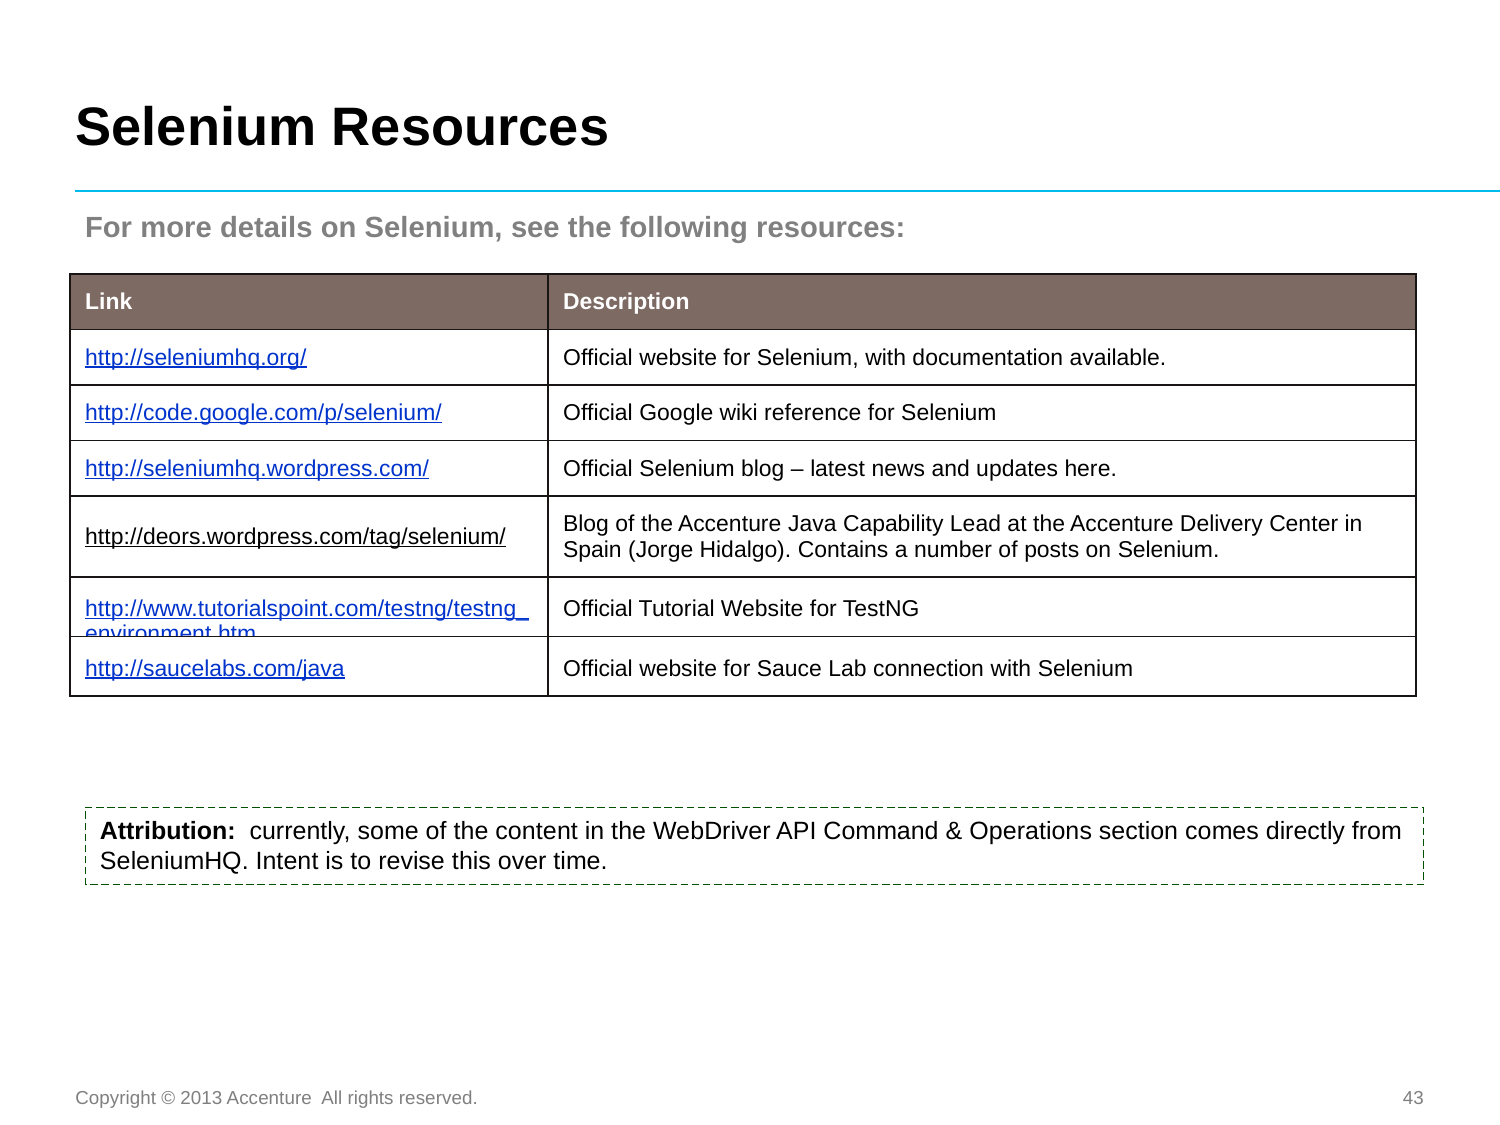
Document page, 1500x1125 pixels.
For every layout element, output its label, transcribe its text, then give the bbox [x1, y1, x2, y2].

table_cell http://saucelabs.com/java [71, 637, 547, 695]
table_cell http://www.tutorialspoint.com/testng/testng_environment.htm [71, 578, 547, 636]
title Selenium Resources [75, 27, 1422, 157]
text_box Attribution: currently, some of the content in the WebDriver API Command & Operations section comes directly from SeleniumHQ. Intent is to revise this over time. [85, 807, 1424, 885]
table_header Link [71, 275, 547, 329]
table_cell http://deors.wordpress.com/tag/selenium/ [71, 497, 547, 576]
table_cell http://seleniumhq.org/ [71, 330, 547, 384]
table_cell Official Selenium blog – latest news and updates here. [549, 441, 1415, 495]
table_cell Official Tutorial Website for TestNG [549, 578, 1415, 636]
table_cell Official Google wiki reference for Selenium [549, 386, 1415, 440]
table_header Description [549, 275, 1415, 329]
table_cell http://code.google.com/p/selenium/ [71, 386, 547, 440]
table_cell Official website for Selenium, with documentation available. [549, 330, 1415, 384]
table_cell Official website for Sauce Lab connection with Selenium [549, 637, 1415, 695]
table_cell http://seleniumhq.wordpress.com/ [71, 441, 547, 495]
list For more details on Selenium, see the following resources: [85, 208, 1500, 295]
table_cell Blog of the Accenture Java Capability Lead at the Accenture Delivery Center in Spain (Jorge Hidalgo). Contains a number of posts on Selenium. [549, 497, 1415, 576]
